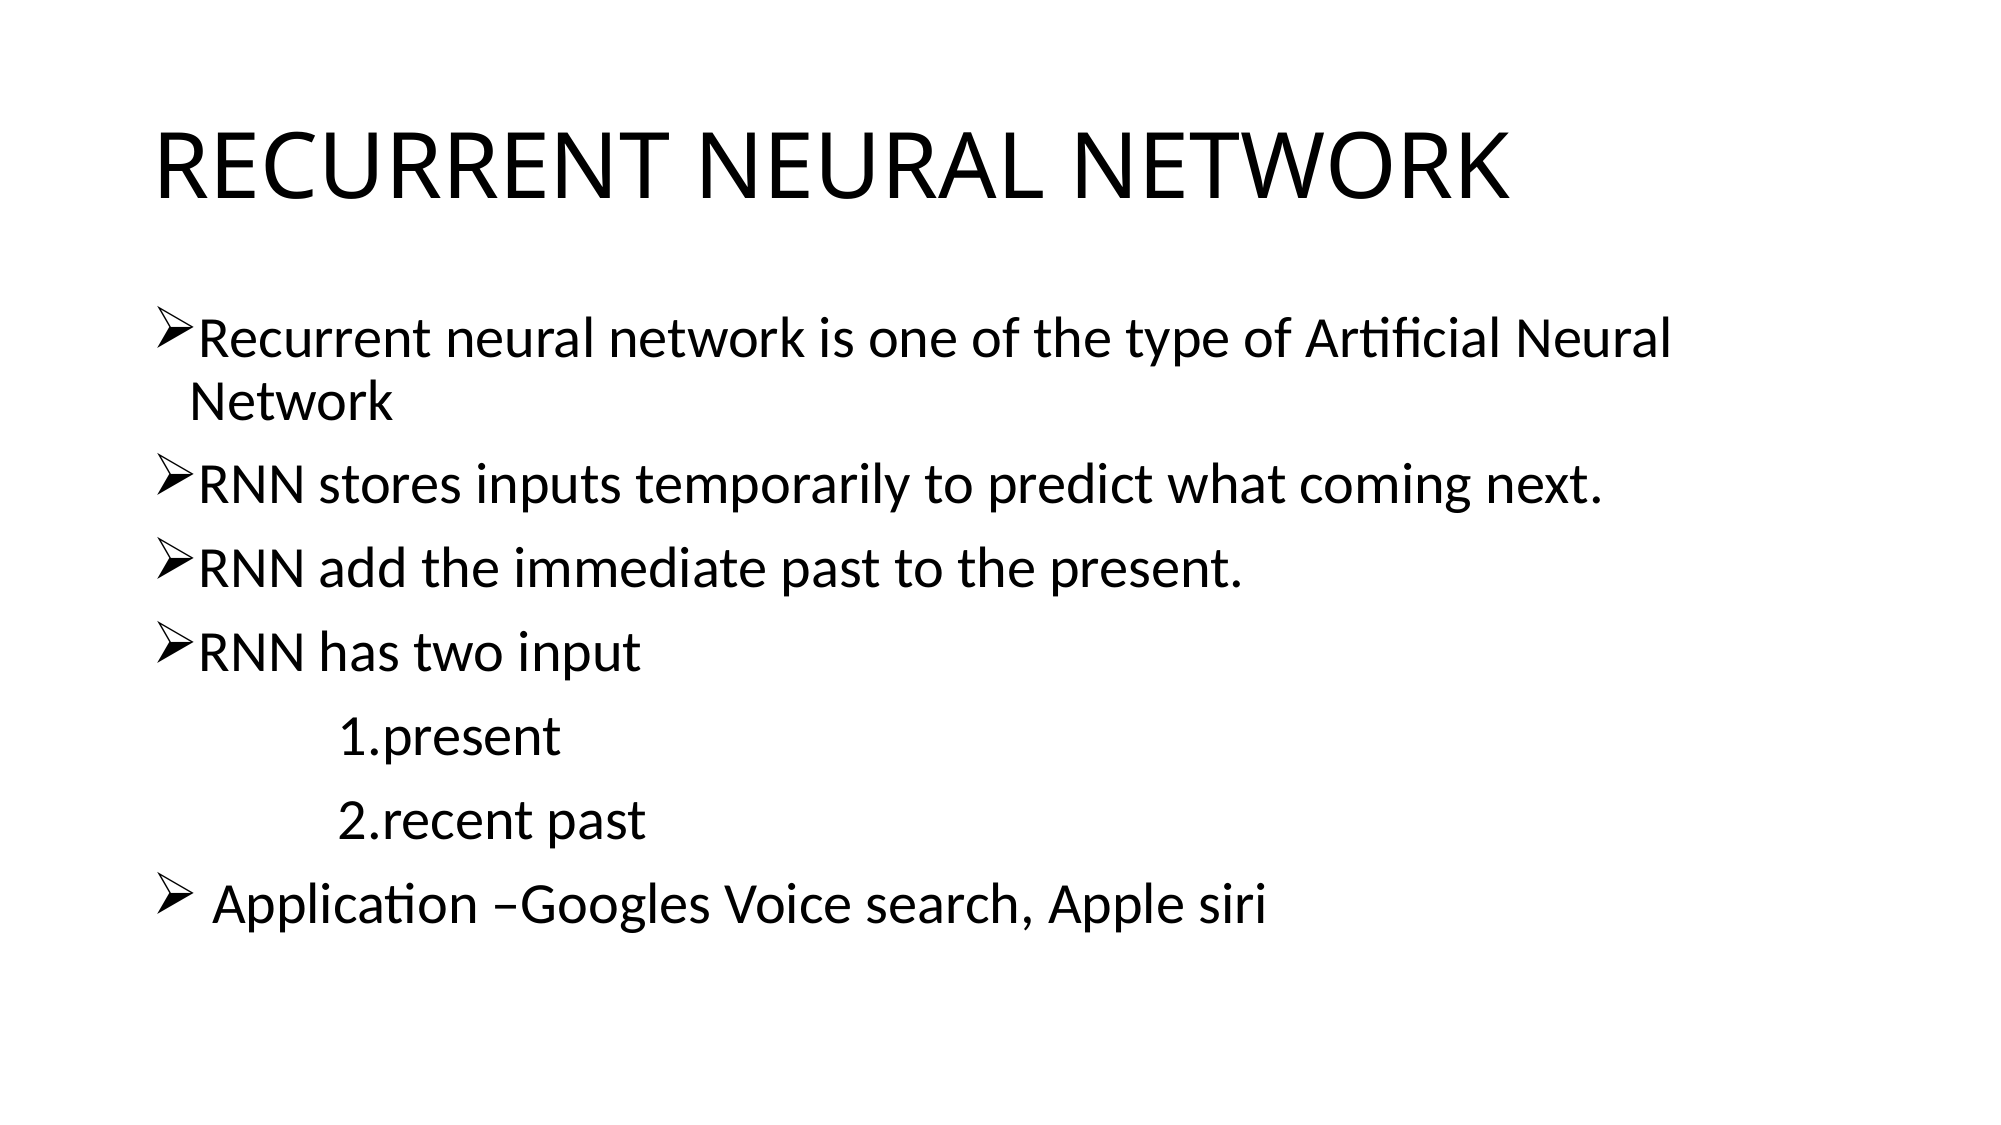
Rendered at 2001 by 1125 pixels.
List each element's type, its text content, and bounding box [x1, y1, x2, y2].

list Recurrent neural network is one of the type of Artificial Neural Network RNN stores inputs temporarily to predict what coming next. RNN add the immediate past to the present. RNN has two input 1.present 2.recent past Application –Googles Voice search, Apple siri [137, 299, 1863, 1014]
title RECURRENT NEURAL NETWORK [137, 59, 1863, 278]
